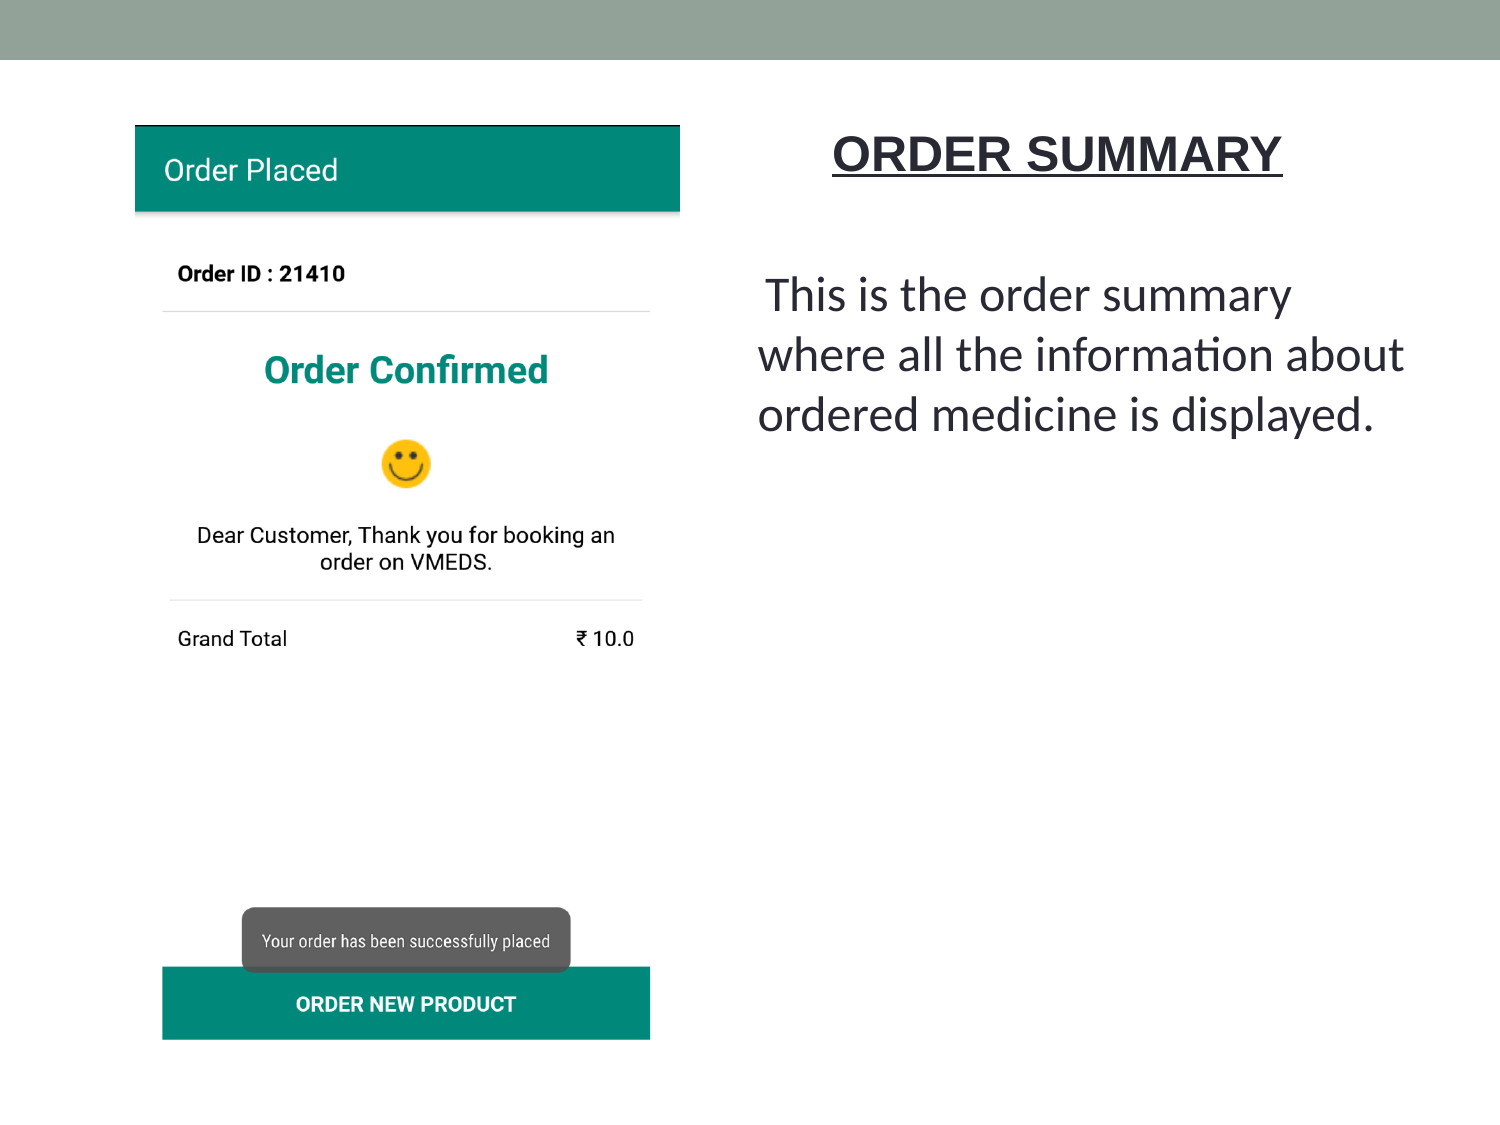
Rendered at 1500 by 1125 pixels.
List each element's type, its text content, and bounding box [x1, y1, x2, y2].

picture [135, 125, 680, 1071]
list ORDER SUMMARY This is the order summary where all the information about ordered medicine is displayed. [75, 113, 1425, 1063]
